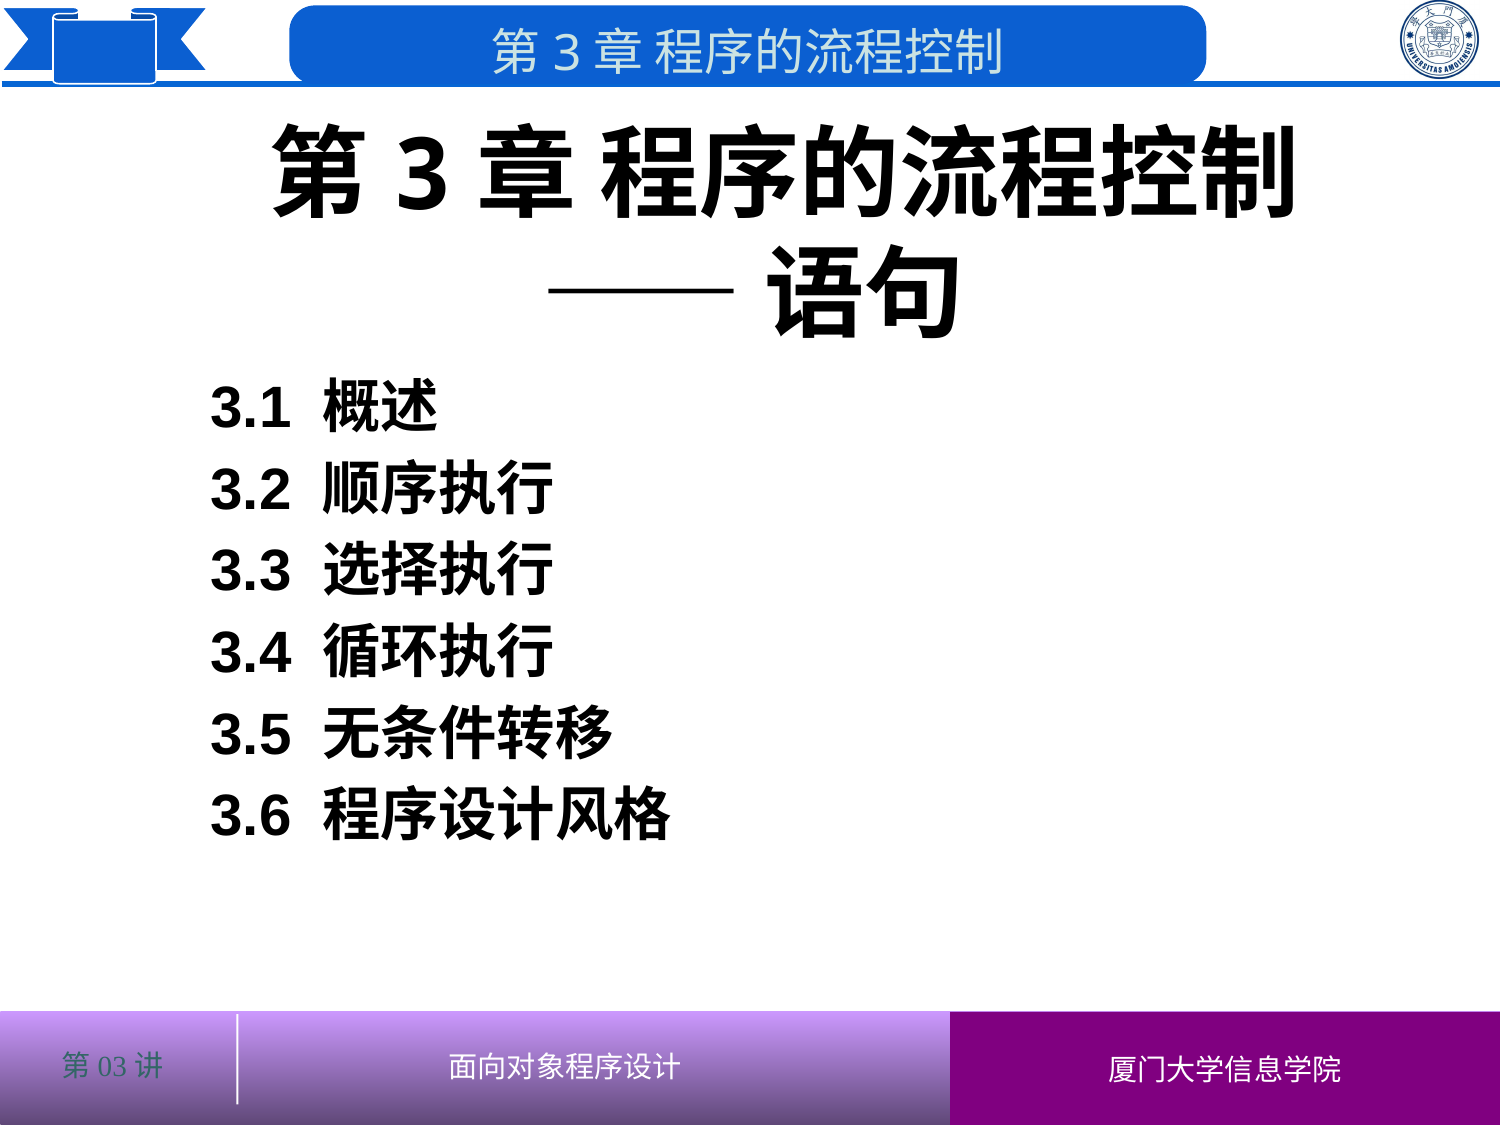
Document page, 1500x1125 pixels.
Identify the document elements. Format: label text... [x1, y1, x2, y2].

list 3.1 概述 3.2 顺序执行 3.3 选择执行 3.4 循环执行 3.5 无条件转移 3.6 程序设计风格 [195, 361, 727, 882]
text_box 第3章 程序的流程控制 —— 语句 [253, 117, 1364, 342]
slide_number [249, 1024, 463, 1101]
picture [1399, 0, 1480, 80]
